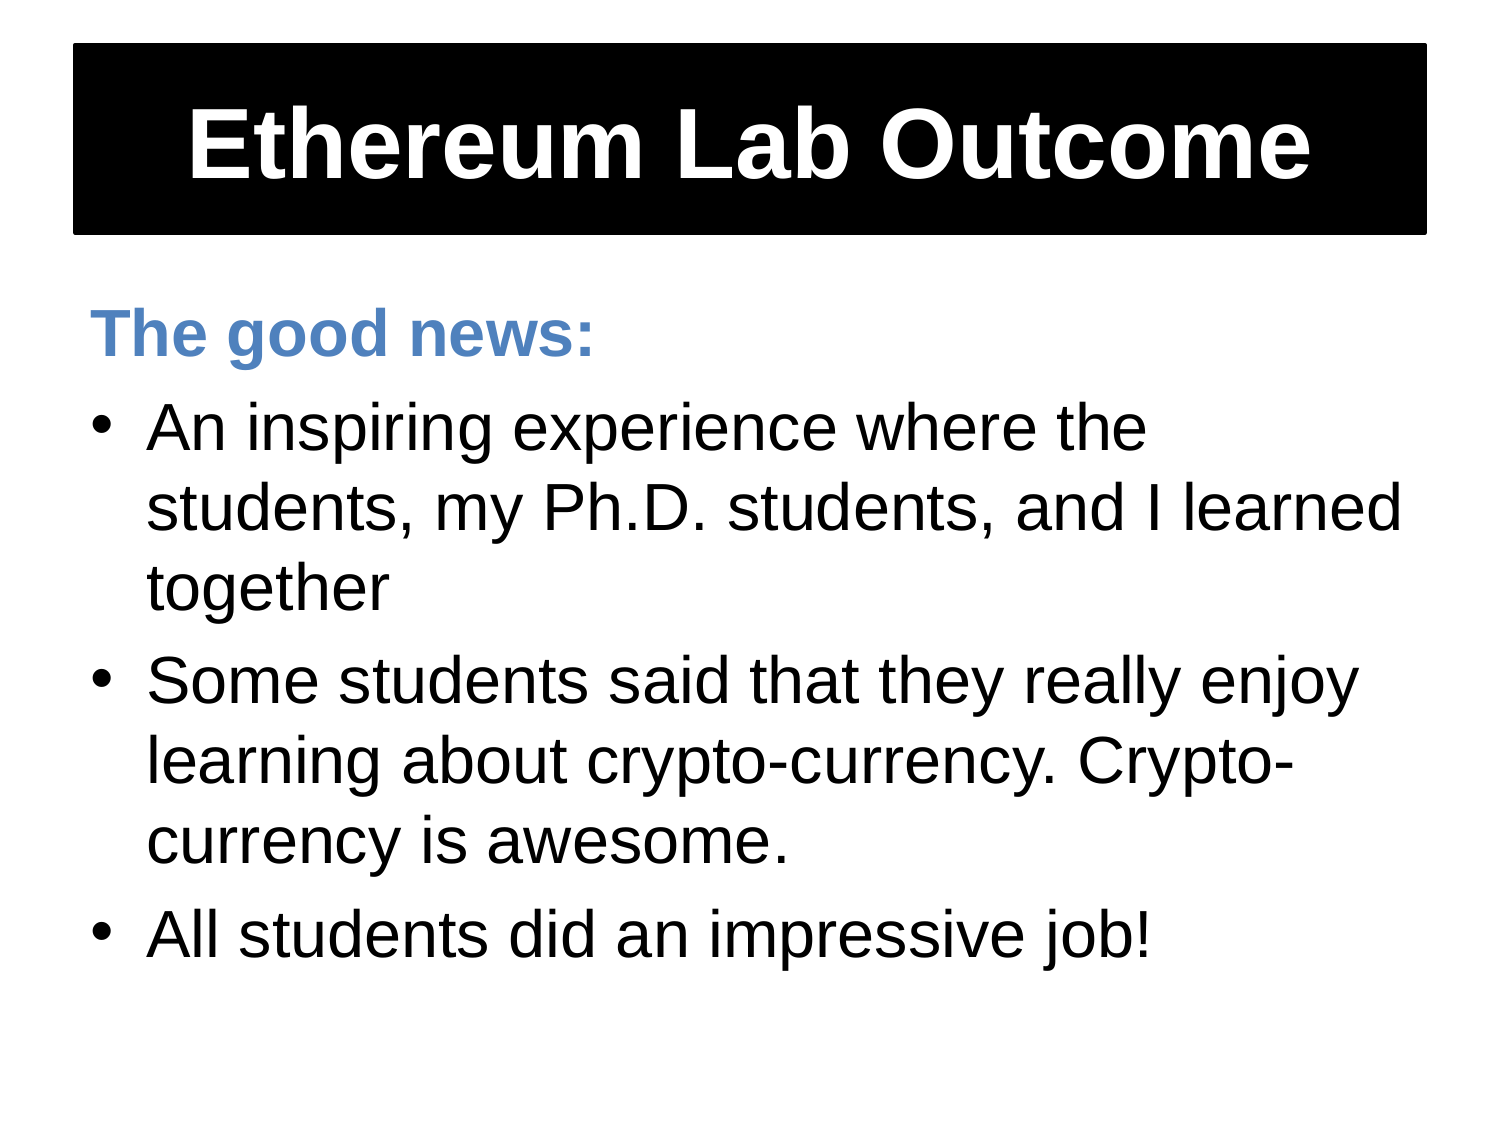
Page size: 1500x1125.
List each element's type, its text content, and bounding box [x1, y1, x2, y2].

title Ethereum Lab Outcome [73, 43, 1427, 235]
list The good news: An inspiring experience where the students, my Ph.D. students, and I learned together Some students said that they really enjoy learning about crypto-currency. Crypto-currency is awesome. All students did an impressive job! [75, 282, 1425, 1025]
